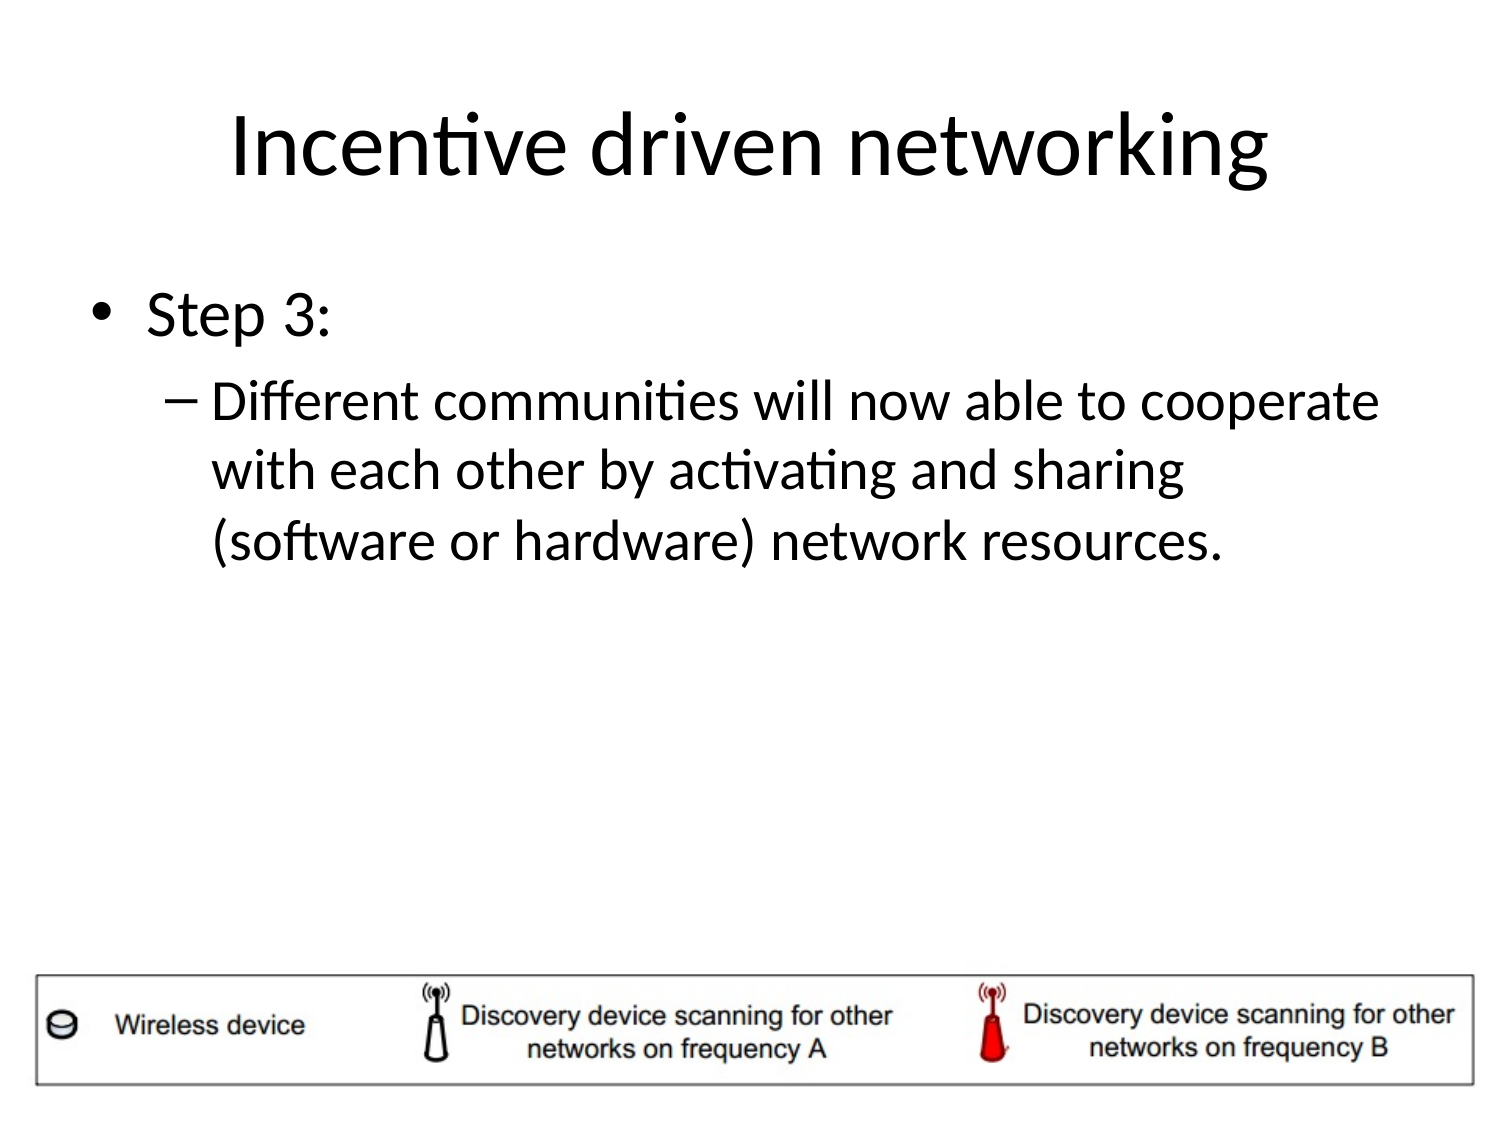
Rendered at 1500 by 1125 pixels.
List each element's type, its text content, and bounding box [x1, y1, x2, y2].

picture [15, 962, 1500, 1107]
title Incentive driven networking [75, 45, 1425, 233]
list Step 3: Different communities will now able to cooperate with each other by activating and sharing (software or hardware) network resources. [75, 262, 1425, 960]
